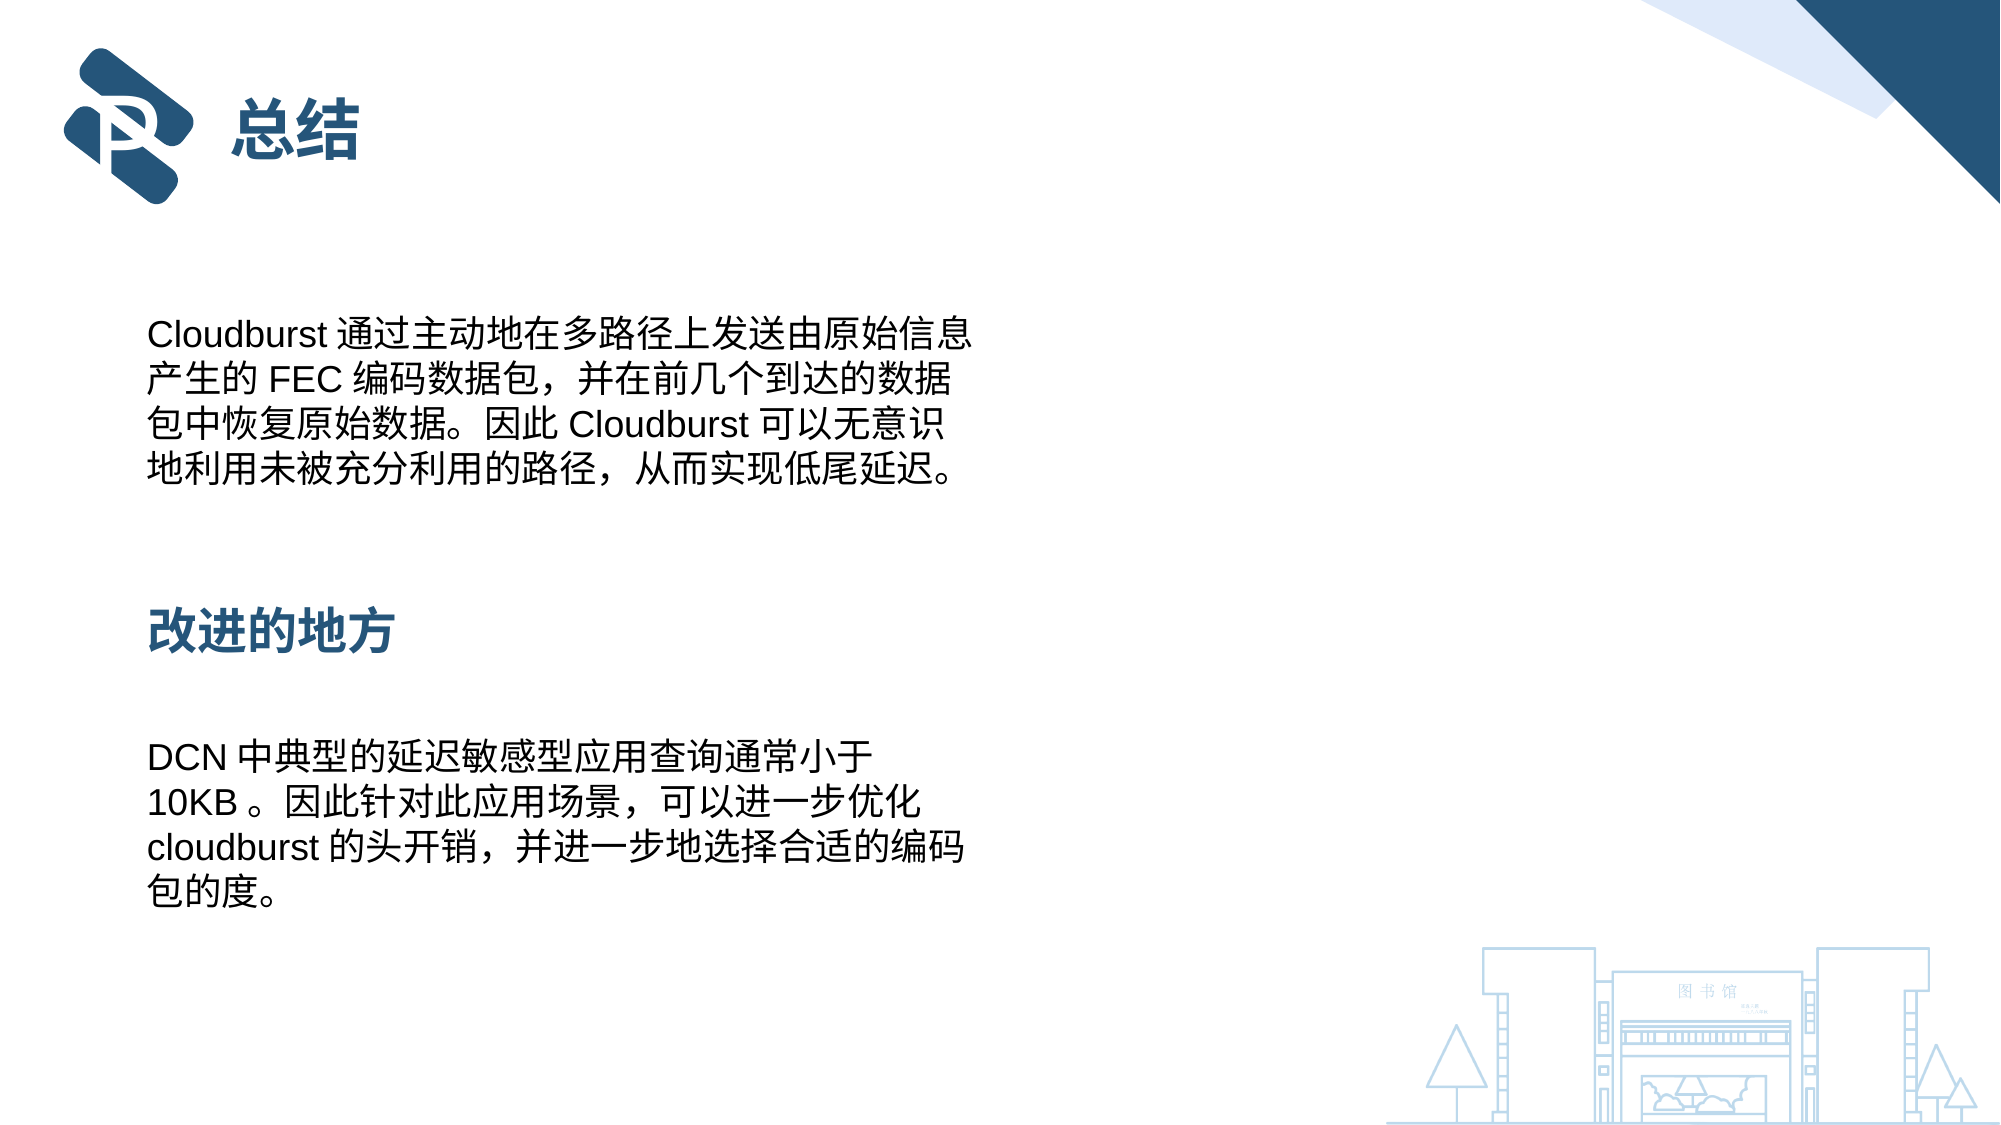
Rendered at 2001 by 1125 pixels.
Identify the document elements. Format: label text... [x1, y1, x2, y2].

picture [1386, 947, 2000, 1125]
text_box 改进的地方 [132, 591, 412, 667]
text_box 总结 [271, 80, 378, 175]
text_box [57, 53, 271, 220]
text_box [1687, 0, 2000, 204]
text_box Cloudburst通过主动地在多路径上发送由原始信息产生的FEC编码数据包，并在前几个到达的数据包中恢复原始数据。因此Cloudburst可以无意识地利用未被充分利用的路径，从而实现低尾延迟。 [132, 302, 995, 498]
text_box DCN中典型的延迟敏感型应用查询通常小于10KB。因此针对此应用场景，可以进一步优化cloudburst的头开销，并进一步地选择合适的编码包的度。 [132, 725, 995, 921]
